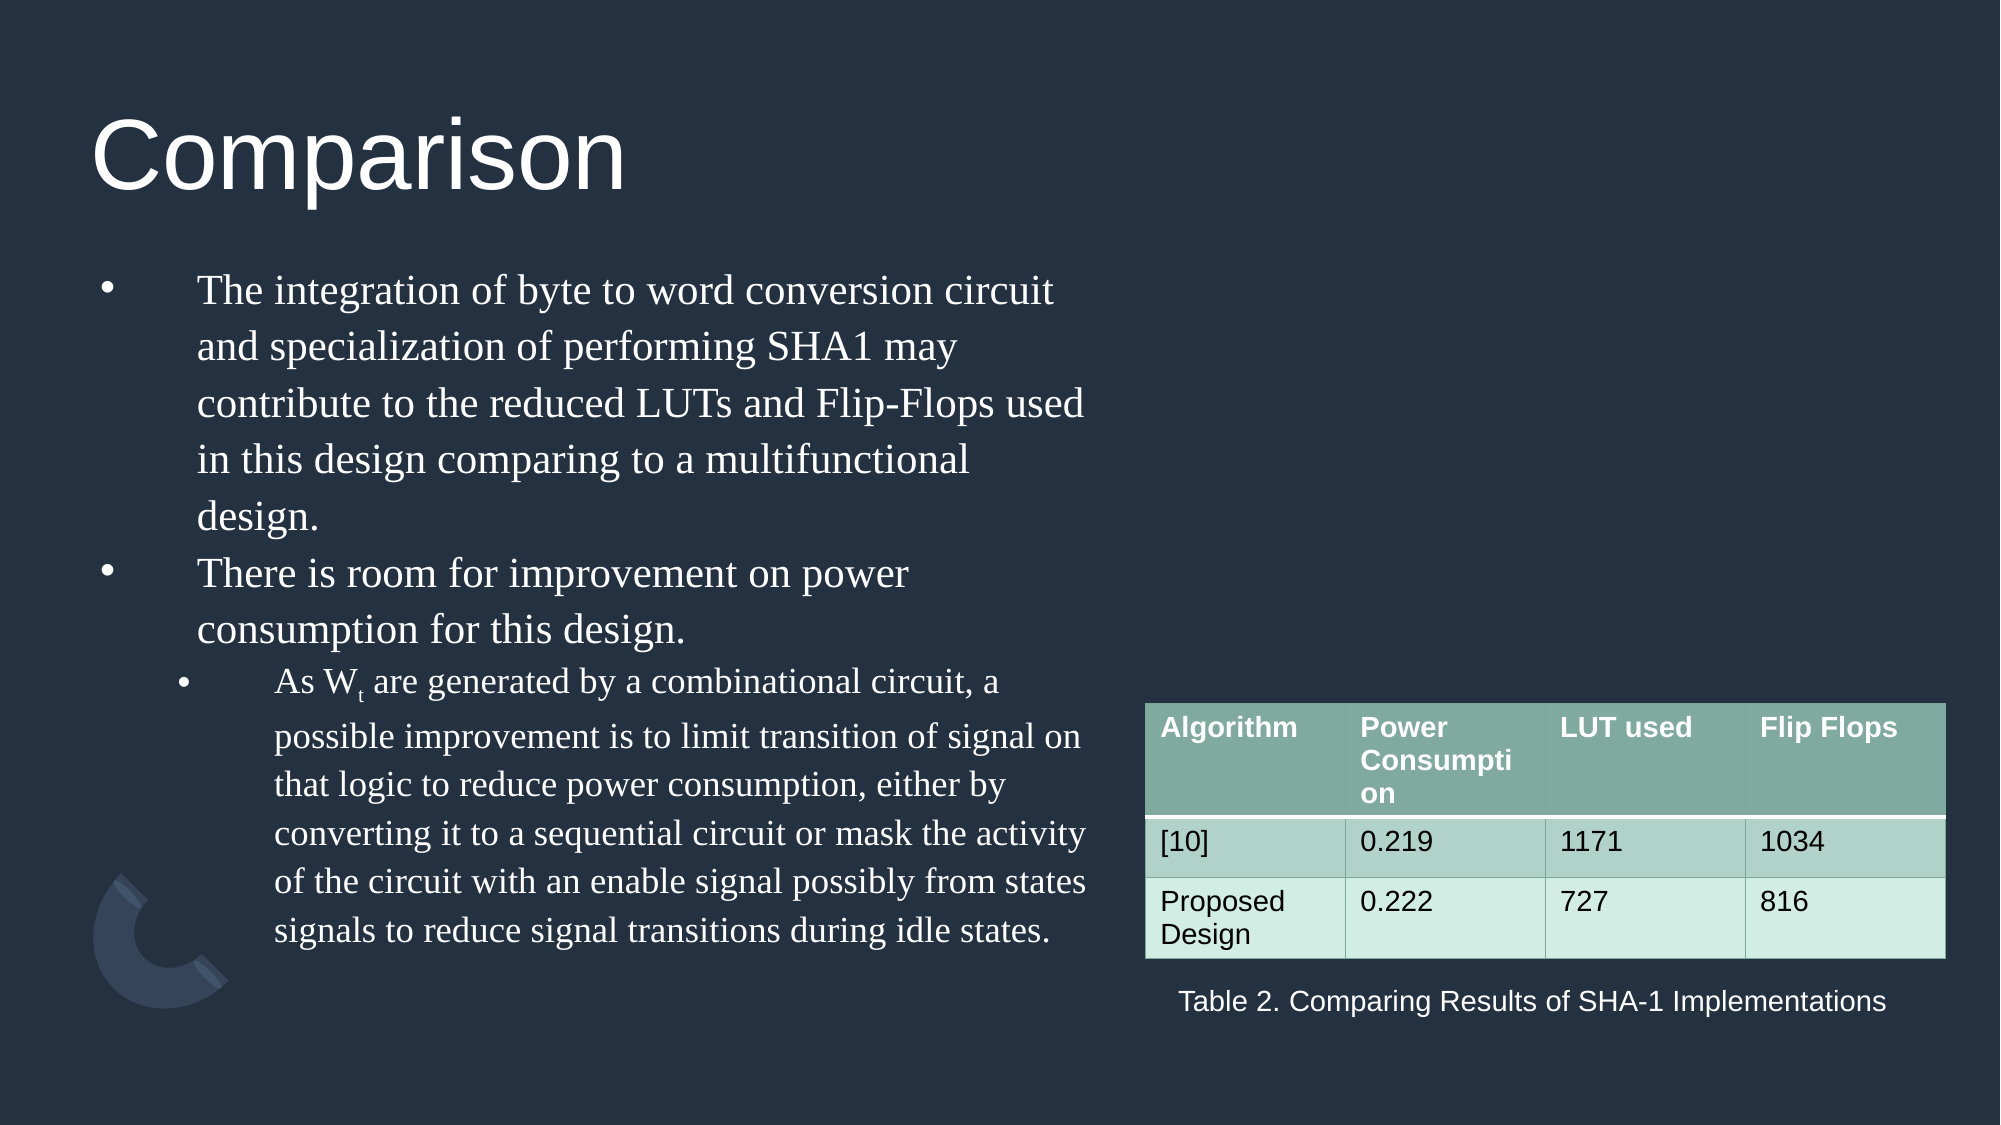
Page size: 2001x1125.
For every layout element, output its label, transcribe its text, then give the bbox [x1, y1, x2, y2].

table_cell 1034 [1746, 819, 1945, 877]
table_cell 0.219 [1346, 819, 1545, 877]
list The integration of byte to word conversion circuit and specialization of performing SHA1 may contribute to the reduced LUTs and Flip-Flops used in this design comparing to a multifunctional design. There is room for improvement on power consumption for this design. As Wt are generated by a combinational circuit, a possible improvement is to limit transition of signal on that logic to reduce power consumption, either by converting it to a sequential circuit or mask the activity of the circuit with an enable signal possibly from states signals to reduce signal transitions during idle states. [78, 256, 1091, 976]
table_cell 816 [1746, 878, 1945, 958]
table_header Flip Flops [1746, 704, 1945, 815]
table_header Algorithm [1146, 704, 1345, 815]
text_box Table 2. Comparing Results of SHA-1 Implementations [1163, 975, 2000, 1026]
table_cell 1171 [1546, 819, 1745, 877]
table_cell 0.222 [1346, 878, 1545, 958]
table_cell [10] [1146, 819, 1345, 877]
table_cell Proposed Design [1146, 878, 1345, 958]
title Comparison [90, 90, 1910, 309]
table_header LUT used [1546, 704, 1745, 815]
table_header Power Consumption [1346, 704, 1545, 815]
table_cell 727 [1546, 878, 1745, 958]
